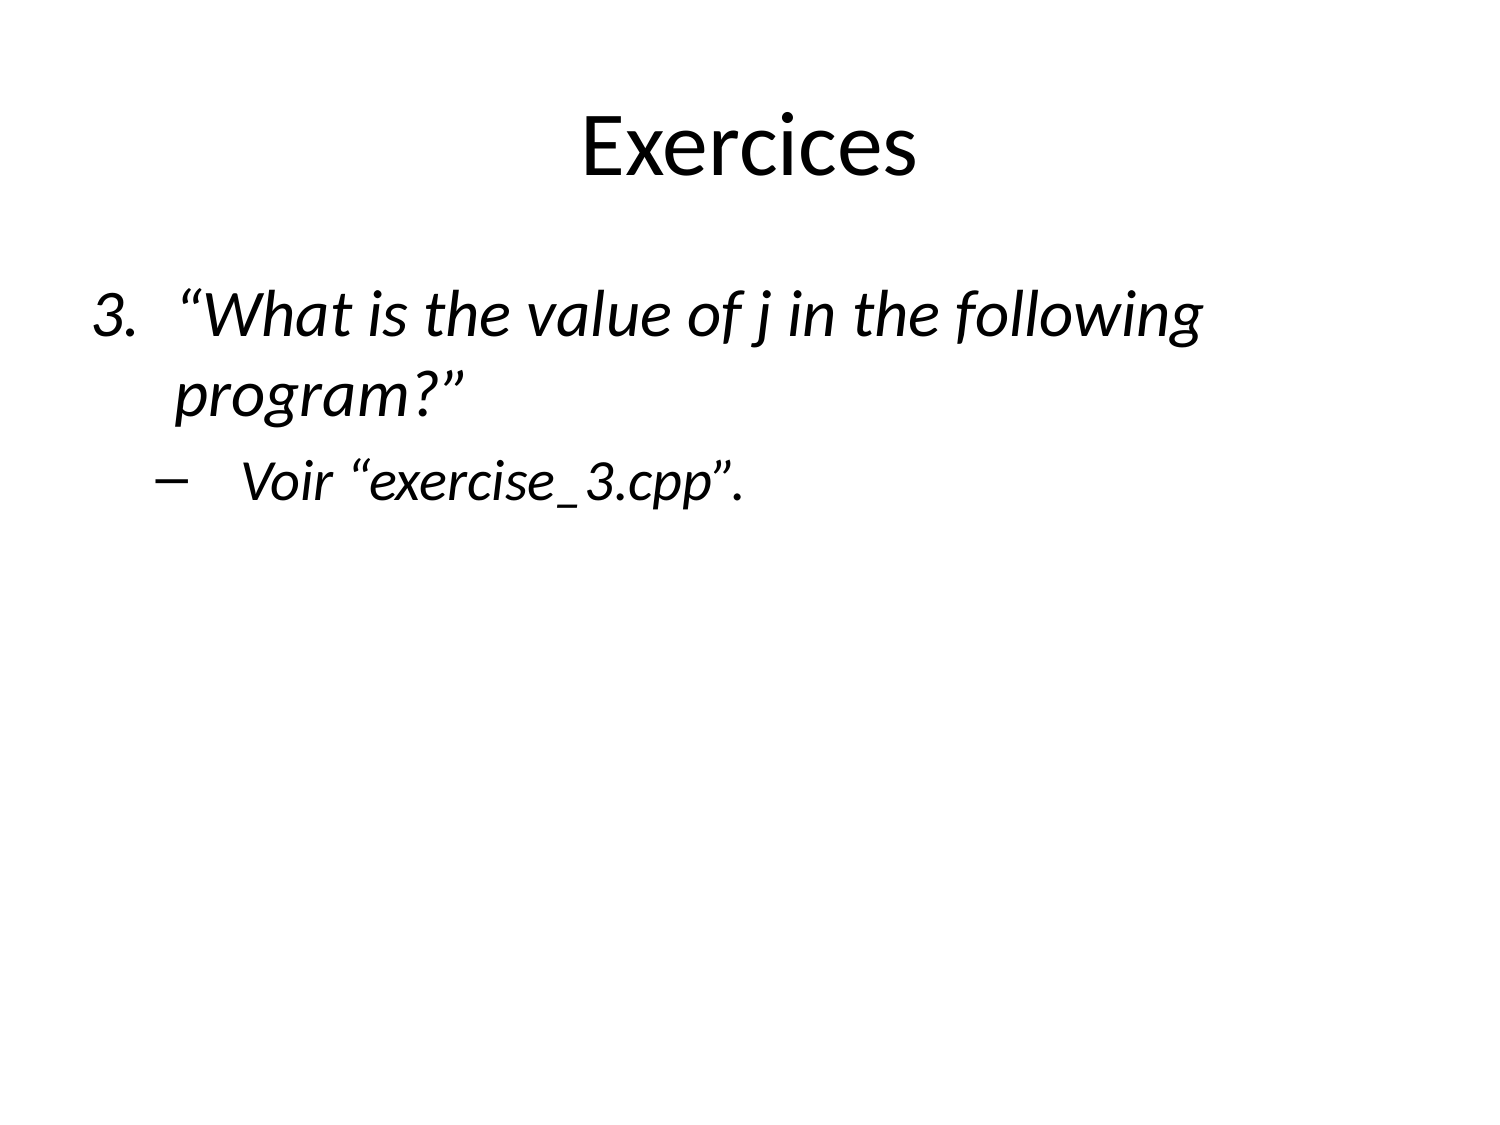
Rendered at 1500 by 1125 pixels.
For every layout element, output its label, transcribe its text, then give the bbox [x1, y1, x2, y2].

title Exercices [75, 45, 1425, 233]
list “What is the value of j in the following program?” Voir “exercise_3.cpp”. [75, 262, 1425, 1005]
